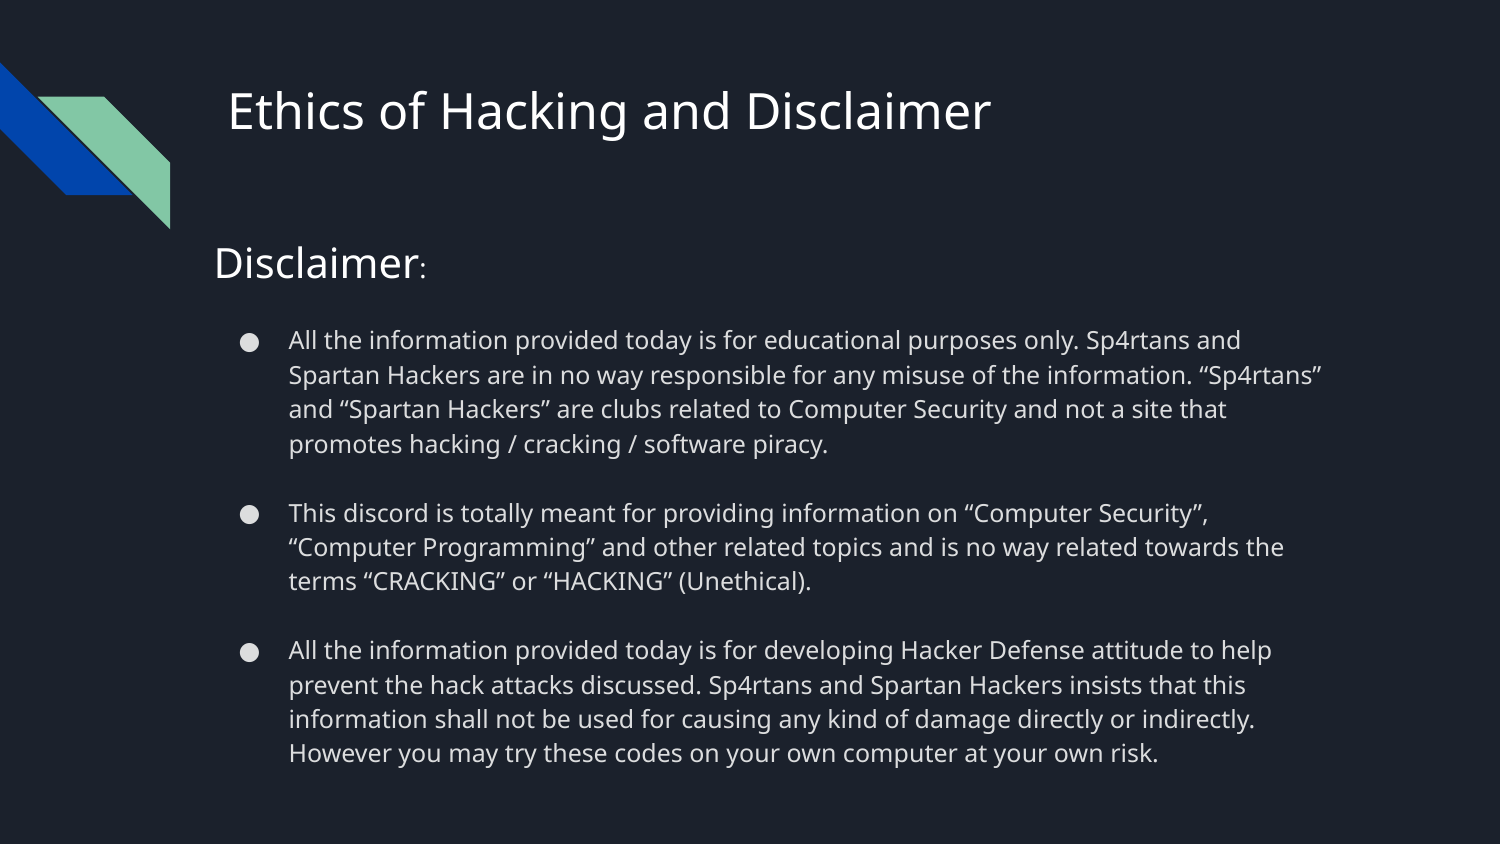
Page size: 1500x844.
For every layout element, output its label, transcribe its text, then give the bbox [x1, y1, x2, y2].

title Ethics of Hacking and Disclaimer [212, 64, 1368, 215]
list Disclaimer: All the information provided today is for educational purposes only. Sp4rtans and Spartan Hackers are in no way responsible for any misuse of the information. “Sp4rtans” and “Spartan Hackers” are clubs related to Computer Security and not a site that promotes hacking / cracking / software piracy. This discord is totally meant for providing information on “Computer Security”, “Computer Programming” and other related topics and is no way related towards the terms “CRACKING” or “HACKING” (Unethical). All the information provided today is for developing Hacker Defense attitude to help prevent the hack attacks discussed. Sp4rtans and Spartan Hackers insists that this information shall not be used for causing any kind of damage directly or indirectly. However you may try these codes on your own computer at your own risk. [198, 214, 1354, 693]
